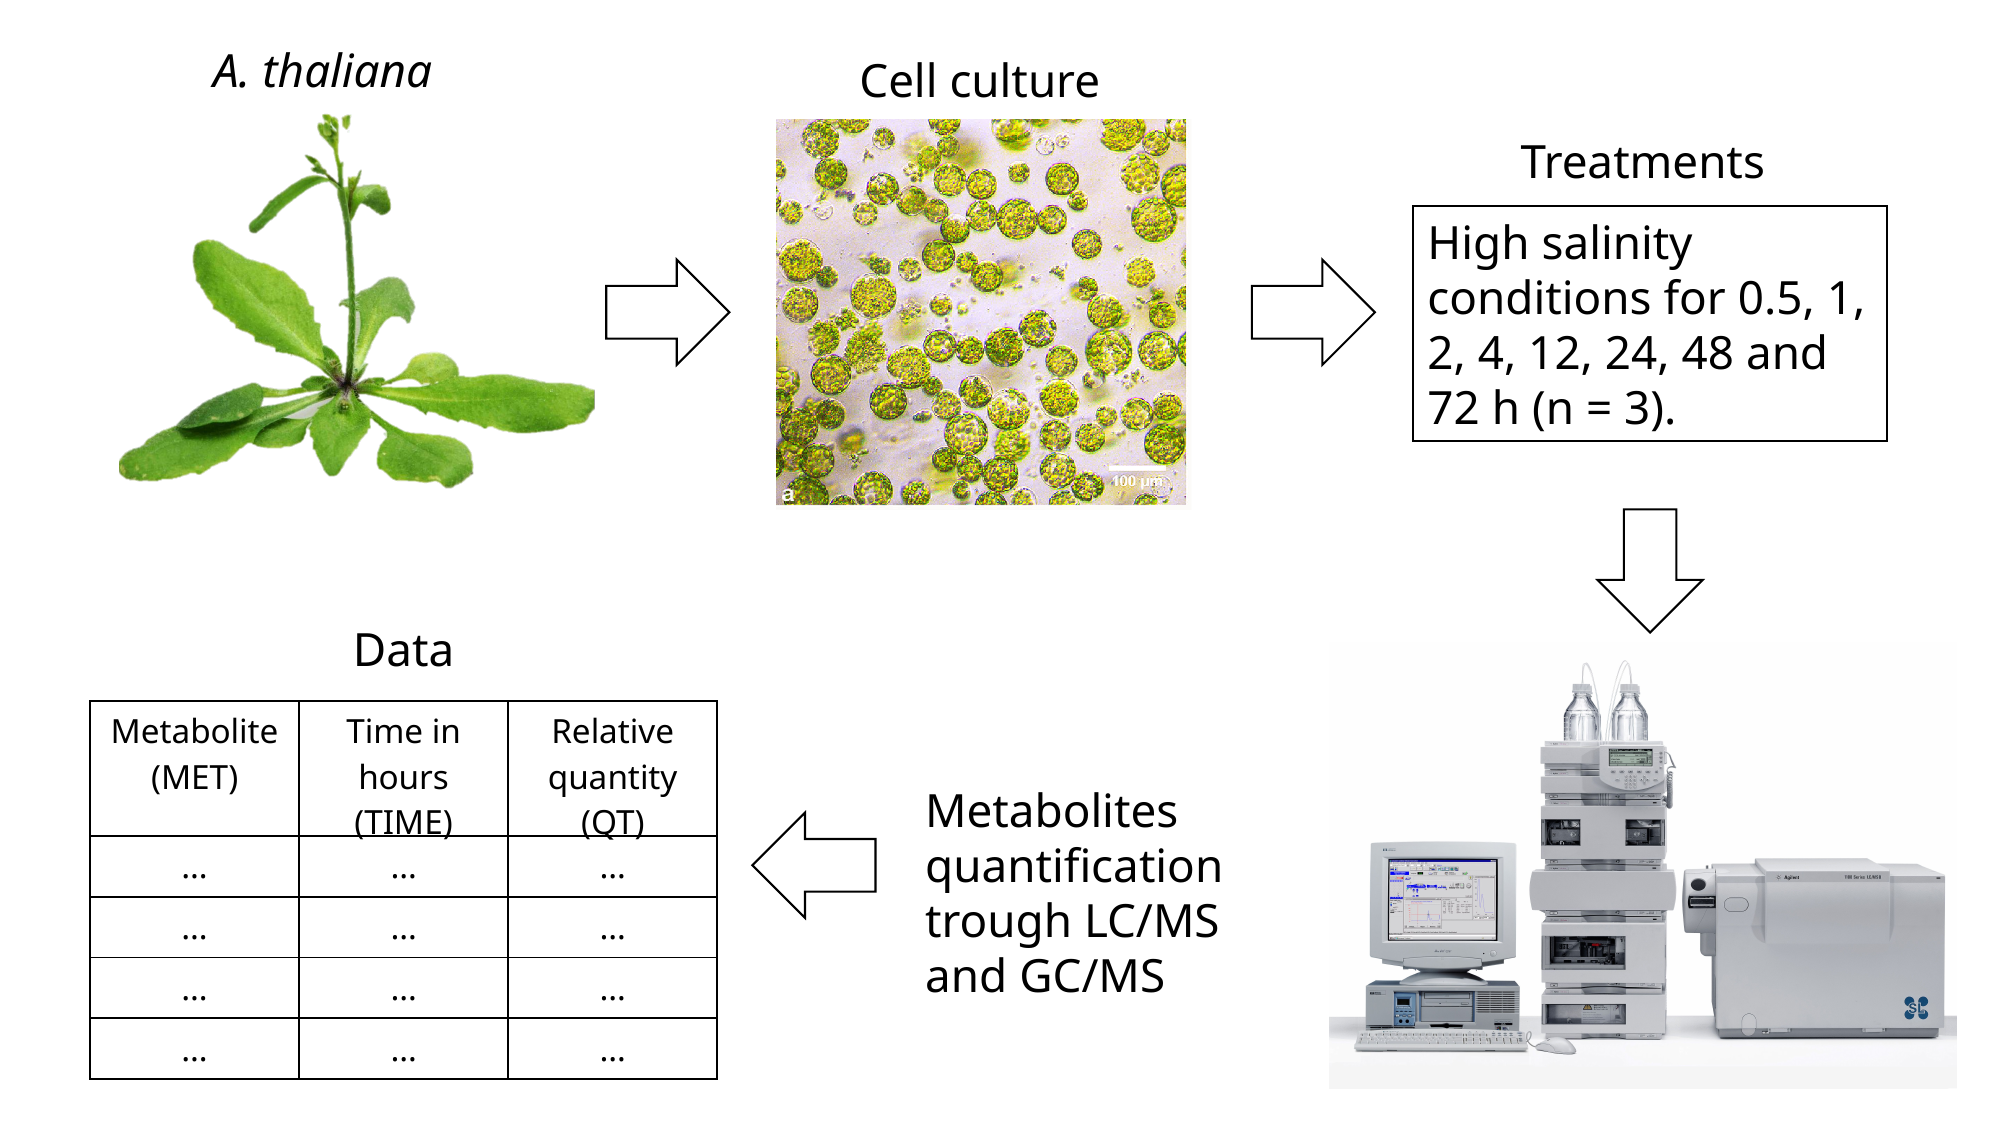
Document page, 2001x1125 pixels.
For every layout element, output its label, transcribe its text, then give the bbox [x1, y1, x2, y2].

table_cell … [509, 837, 716, 896]
table_cell … [509, 898, 716, 957]
text_box [750, 810, 877, 921]
picture [109, 102, 607, 492]
table_cell … [509, 958, 716, 1017]
text_box Data [244, 613, 564, 684]
table_cell … [300, 1019, 507, 1078]
table_header Time in hours (TIME) [300, 702, 507, 835]
text_box [1595, 508, 1706, 634]
table_cell … [91, 898, 298, 957]
text_box High salinity conditions for 0.5, 1, 2, 4, 12, 24, 48 and 72 h (n = 3). [1412, 205, 1888, 442]
table_cell … [91, 1019, 298, 1078]
table_cell … [300, 898, 507, 957]
text_box A. thaliana [198, 33, 518, 102]
text_box Metabolites quantification trough LC/MS and GC/MS [910, 774, 1314, 1010]
table_cell … [300, 837, 507, 896]
text_box [1250, 257, 1377, 368]
text_box [607, 257, 731, 368]
picture [1329, 642, 1957, 1089]
table_cell … [509, 1019, 716, 1078]
picture [768, 115, 1192, 510]
table_header Relative quantity (QT) [509, 702, 716, 835]
text_box Treatments [1483, 125, 1803, 196]
table_cell … [91, 837, 298, 896]
text_box Cell culture [820, 44, 1140, 114]
table_cell … [300, 958, 507, 1017]
table_cell … [91, 958, 298, 1017]
table_header Metabolite (MET) [91, 702, 298, 835]
